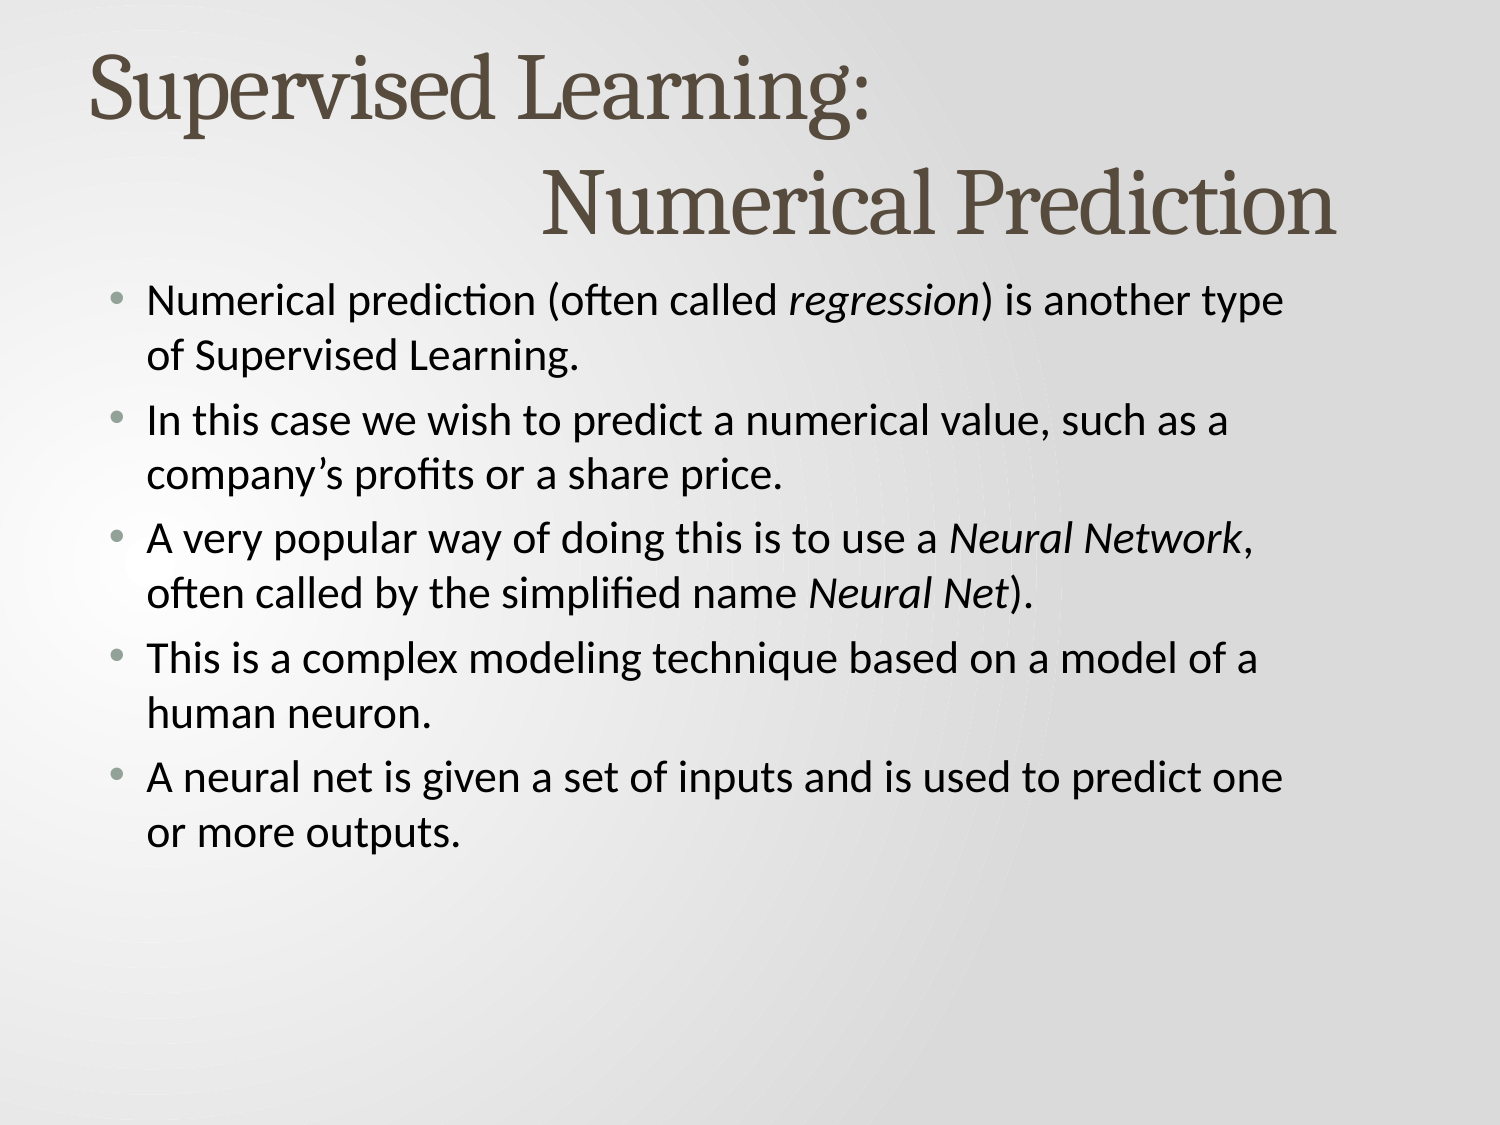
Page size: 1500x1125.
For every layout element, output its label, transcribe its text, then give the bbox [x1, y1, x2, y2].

title Supervised Learning: Numerical Prediction [75, 45, 1400, 233]
list Numerical prediction (often called regression) is another type of Supervised Learning. In this case we wish to predict a numerical value, such as a company’s profits or a share price. A very popular way of doing this is to use a Neural Network, often called by the simplified name Neural Net). This is a complex modeling technique based on a model of a human neuron. A neural net is given a set of inputs and is used to predict one or more outputs. [75, 262, 1325, 1050]
